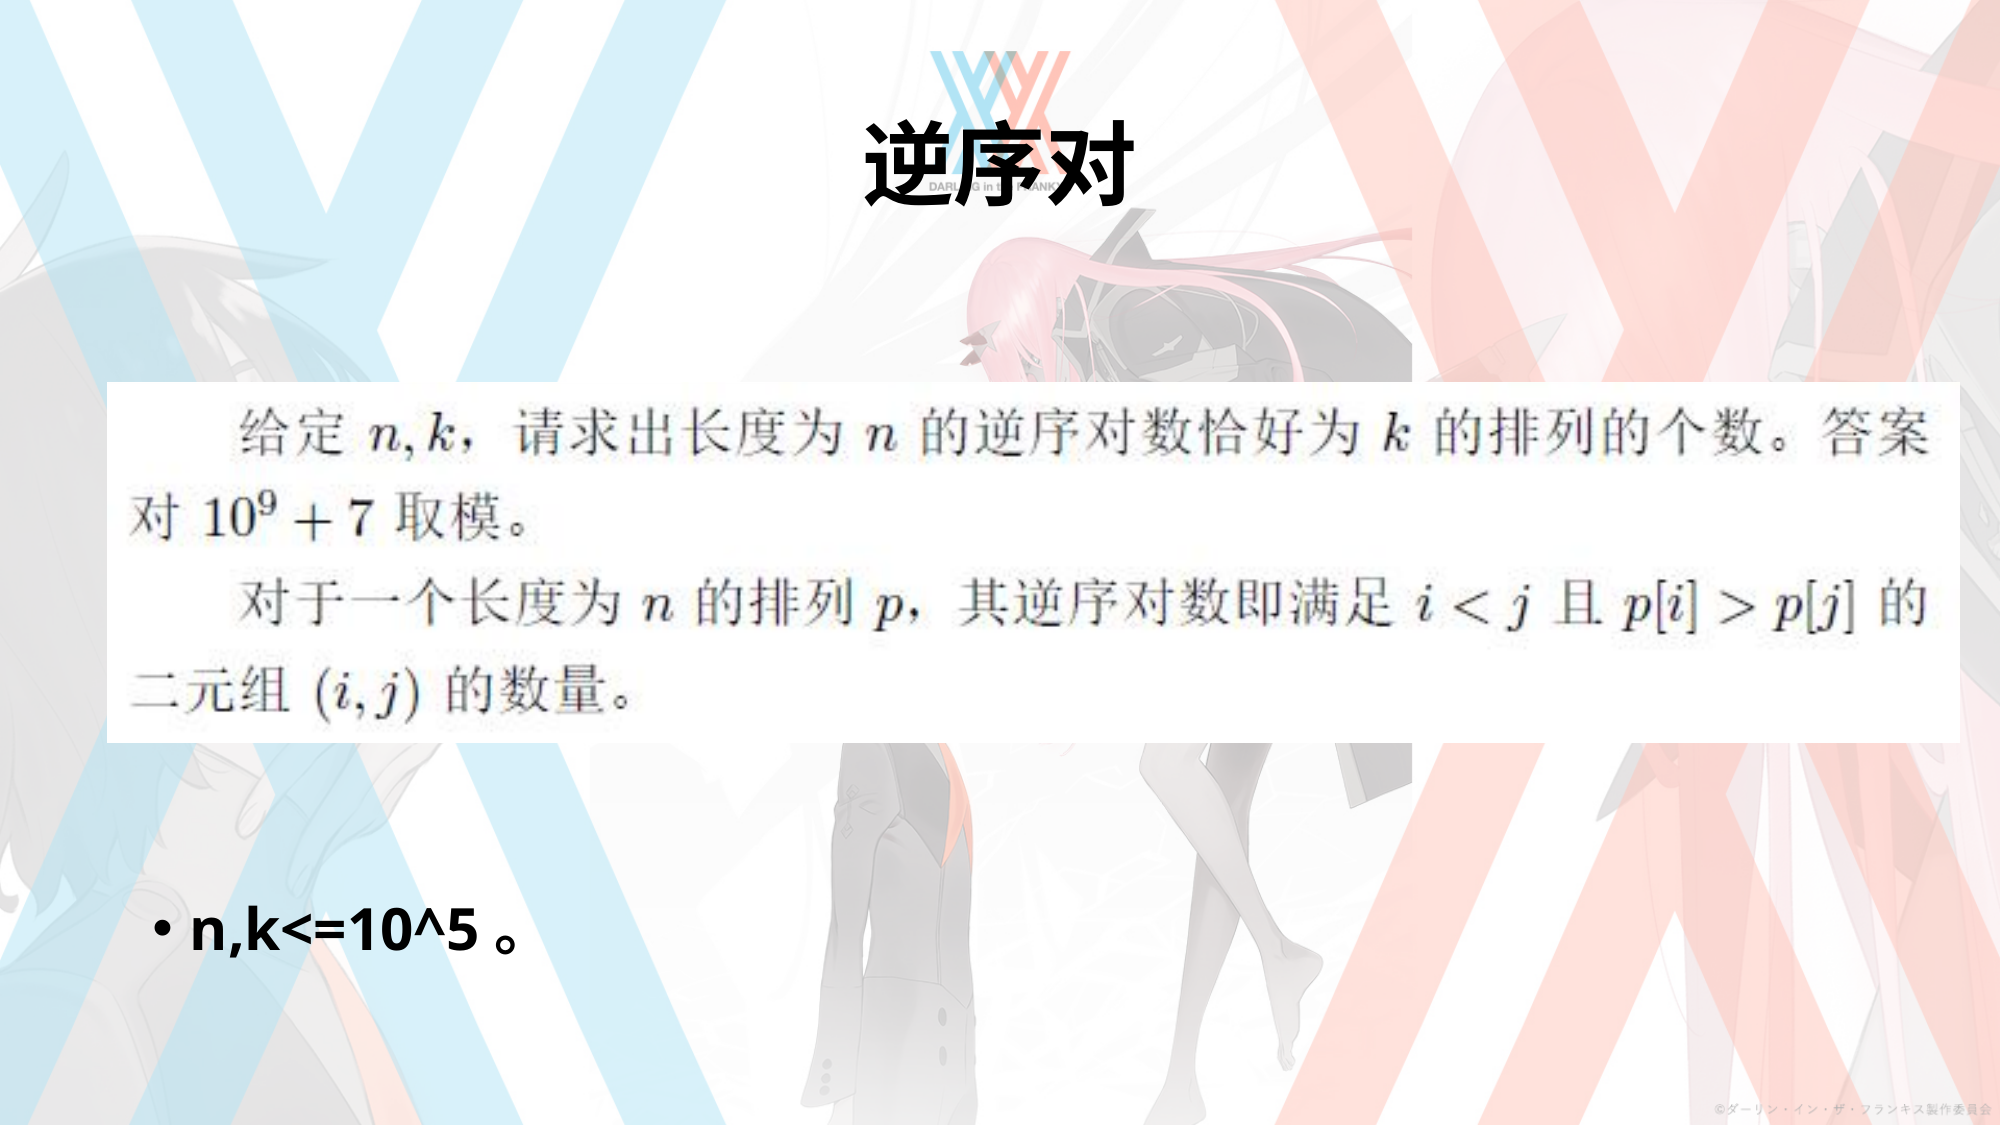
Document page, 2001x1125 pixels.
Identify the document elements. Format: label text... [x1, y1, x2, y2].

picture [107, 382, 1960, 743]
list n,k<=10^5。 [137, 743, 1863, 1014]
title 逆序对 [137, 59, 1863, 278]
list n,k<=10^5。 [137, 299, 1863, 382]
